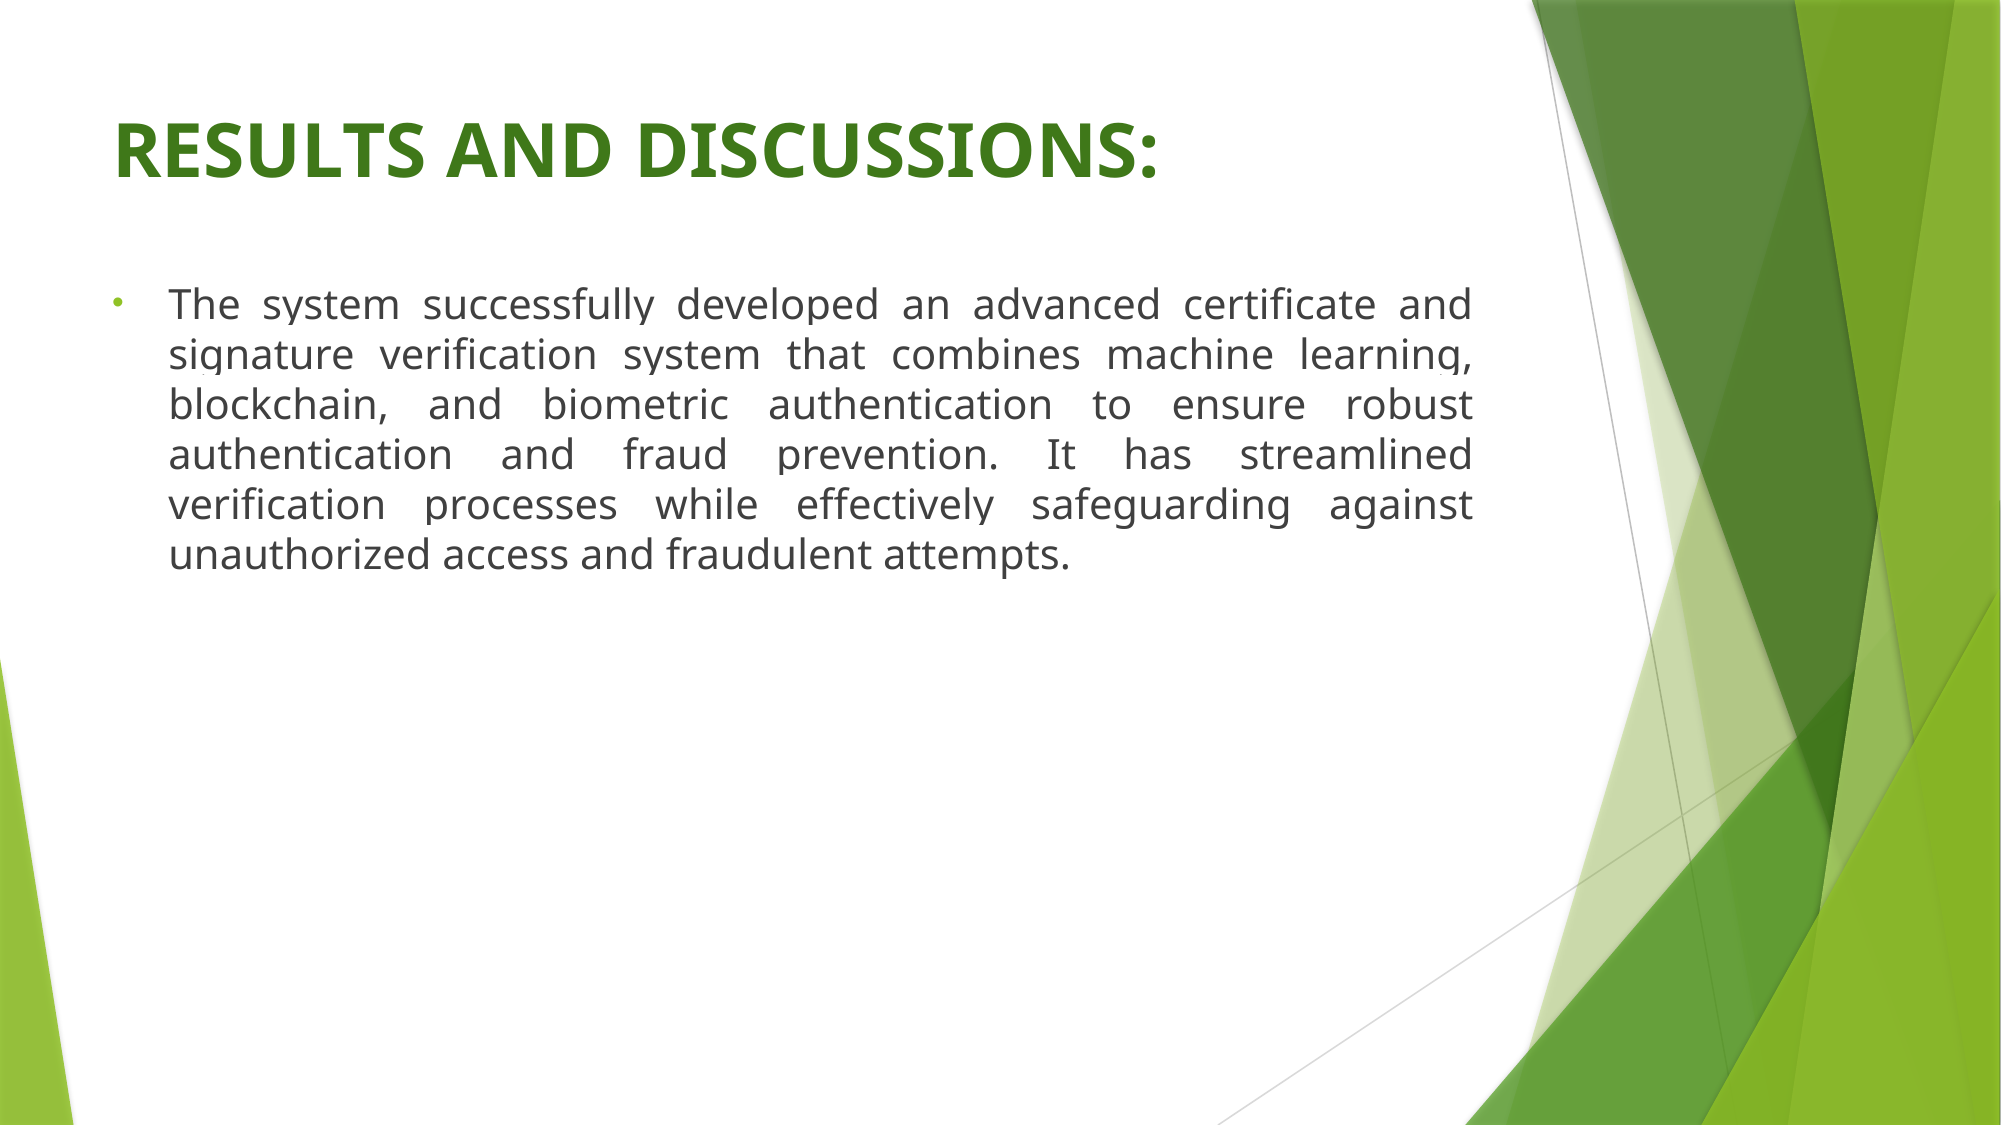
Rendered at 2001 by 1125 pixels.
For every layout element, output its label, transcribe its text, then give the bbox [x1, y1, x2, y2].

list The system successfully developed an advanced certificate and signature verification system that combines machine learning, blockchain, and biometric authentication to ensure robust authentication and fraud prevention. It has streamlined verification processes while effectively safeguarding against unauthorized access and fraudulent attempts. [97, 270, 1489, 907]
title RESULTS AND DISCUSSIONS: [97, 95, 1508, 312]
